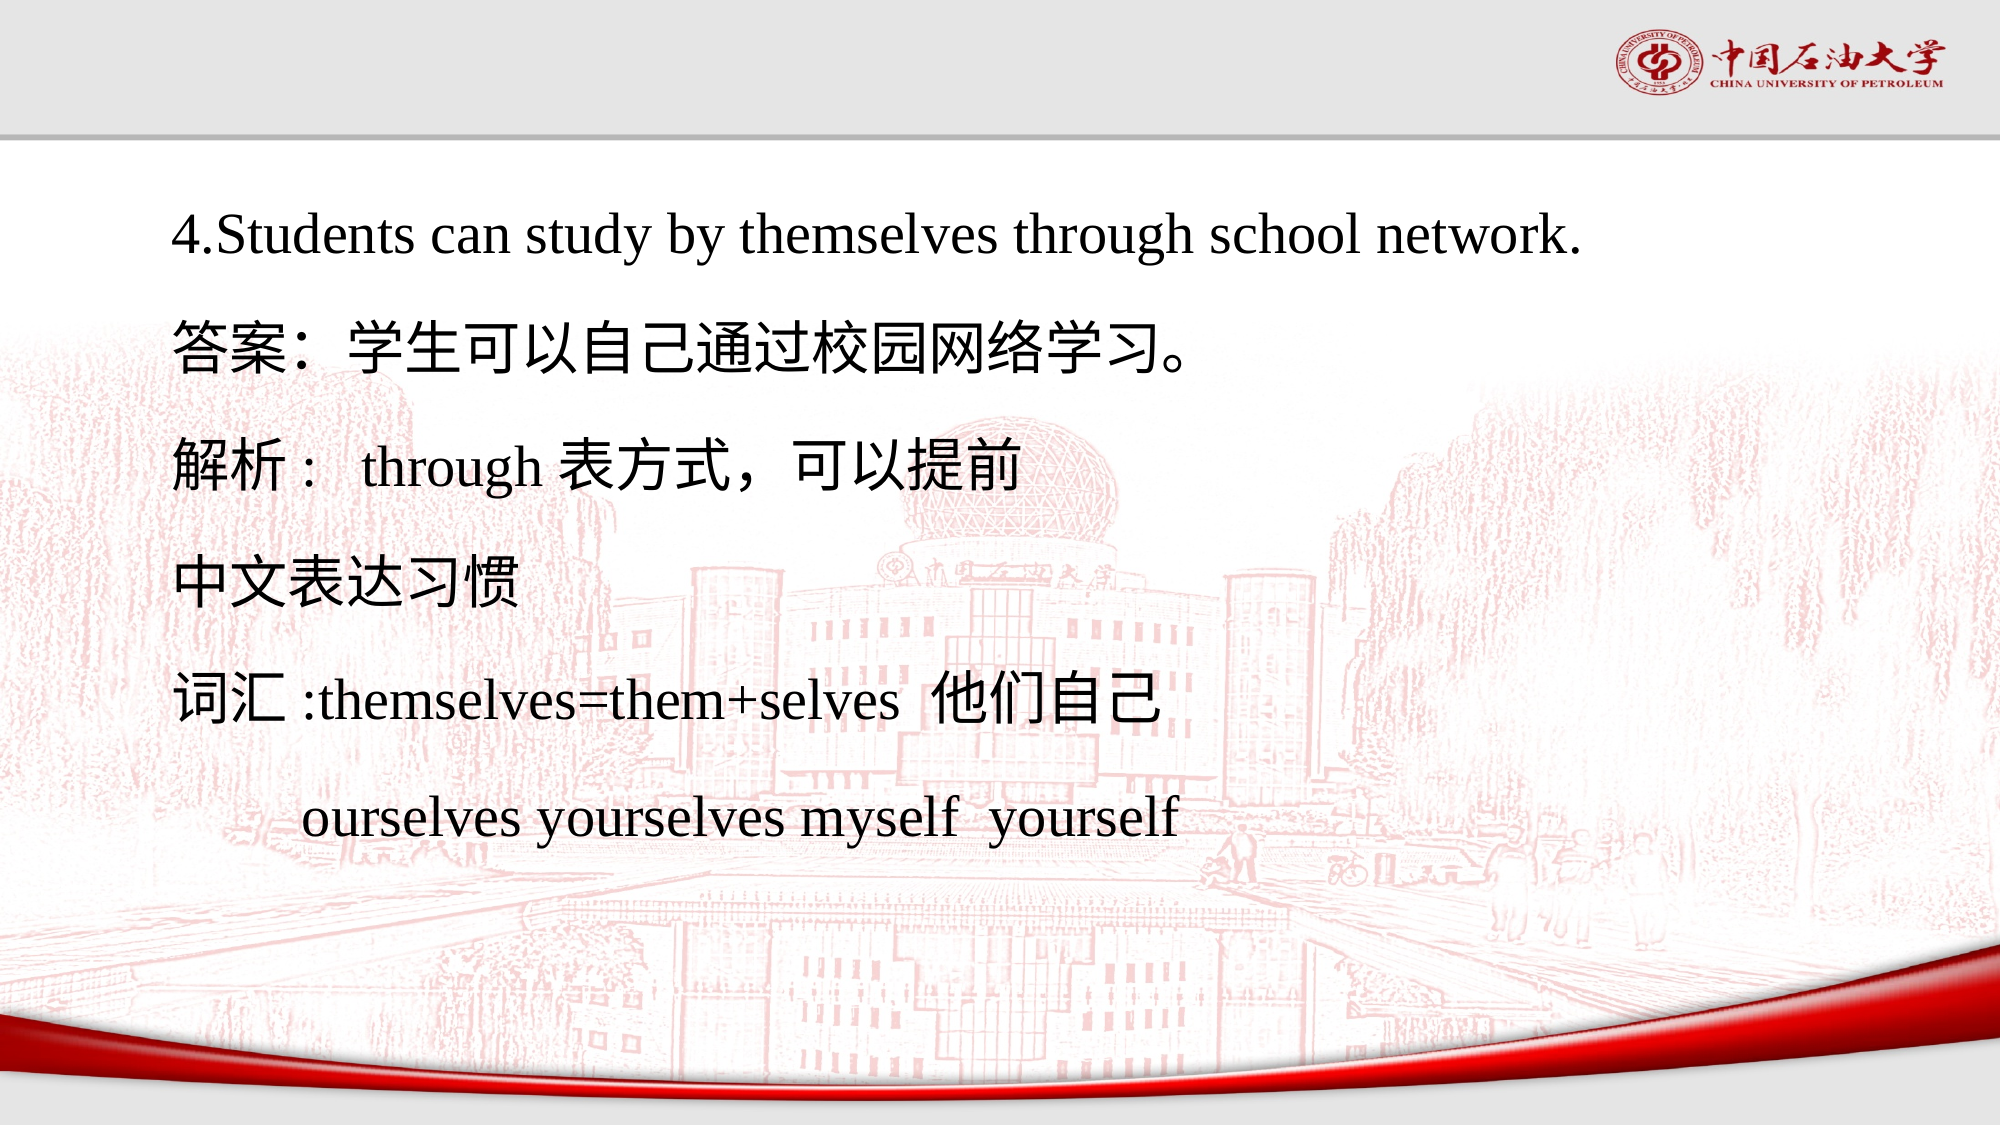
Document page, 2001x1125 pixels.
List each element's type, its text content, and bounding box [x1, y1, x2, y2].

picture [0, 0, 2000, 1125]
list 4.Students can study by themselves through school network. 答案：学生可以自己通过校园网络学习。 解析: through表方式，可以提前 中文表达习惯 词汇:themselves=them+selves 他们自己 ourselves yourselves myself yourself [155, 152, 1844, 997]
